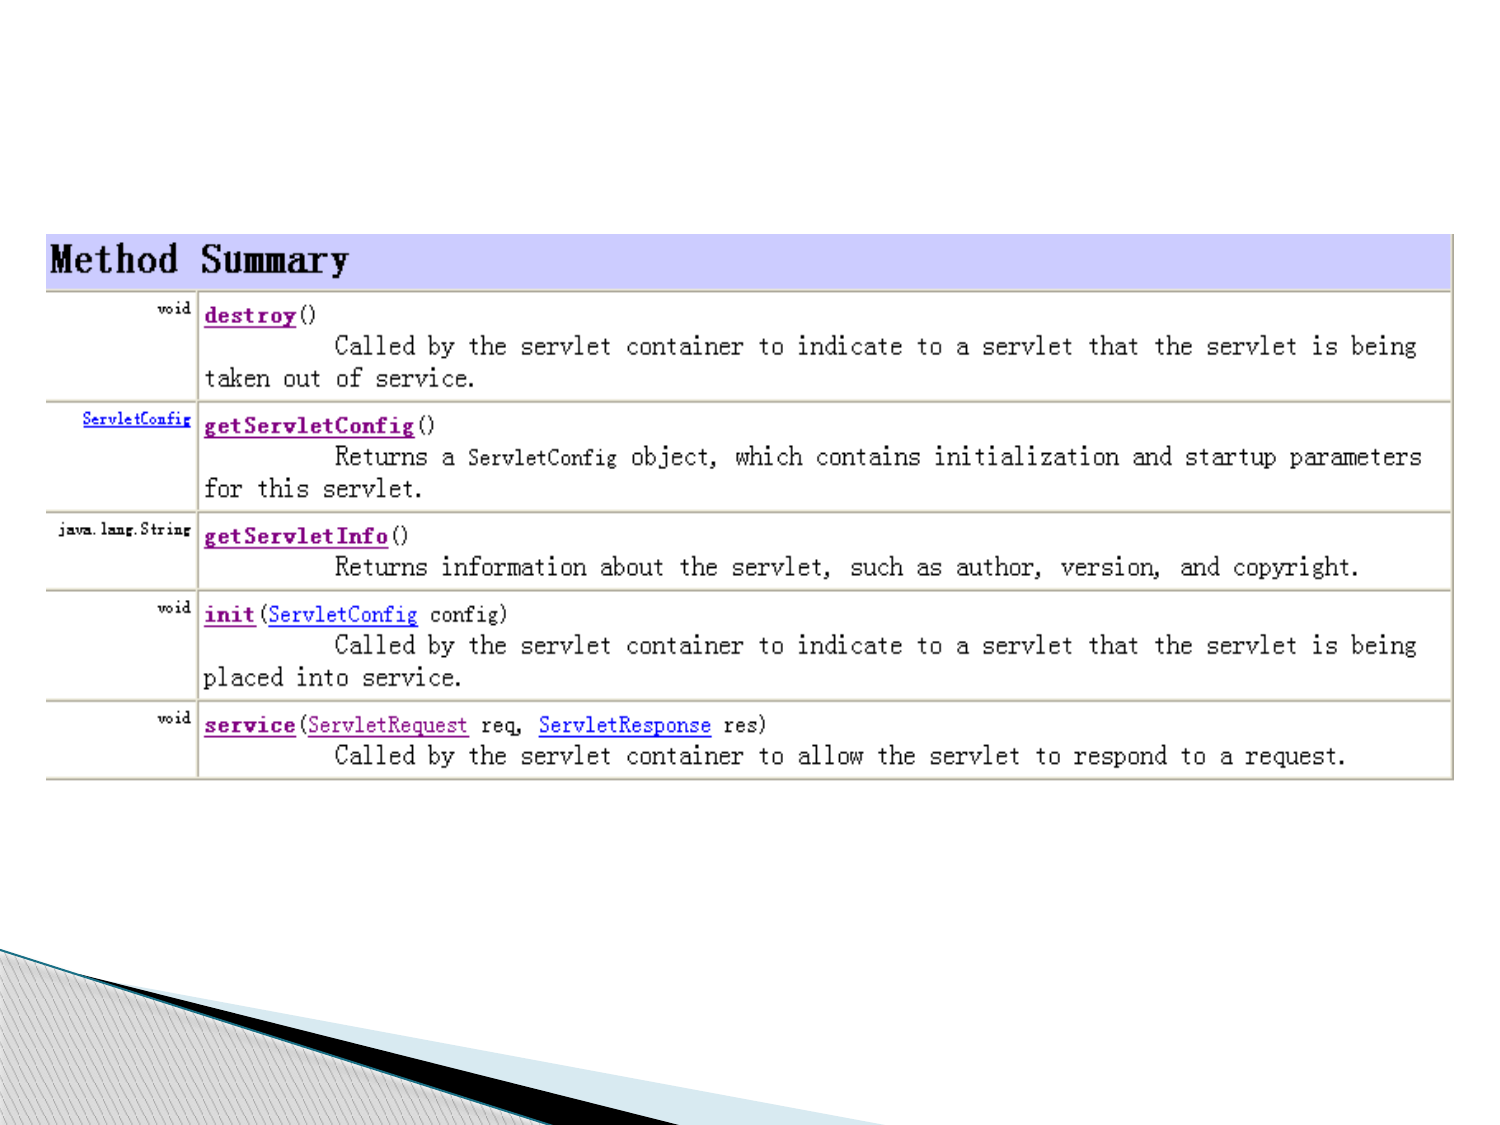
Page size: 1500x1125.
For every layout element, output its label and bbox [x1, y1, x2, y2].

picture [46, 234, 1454, 786]
